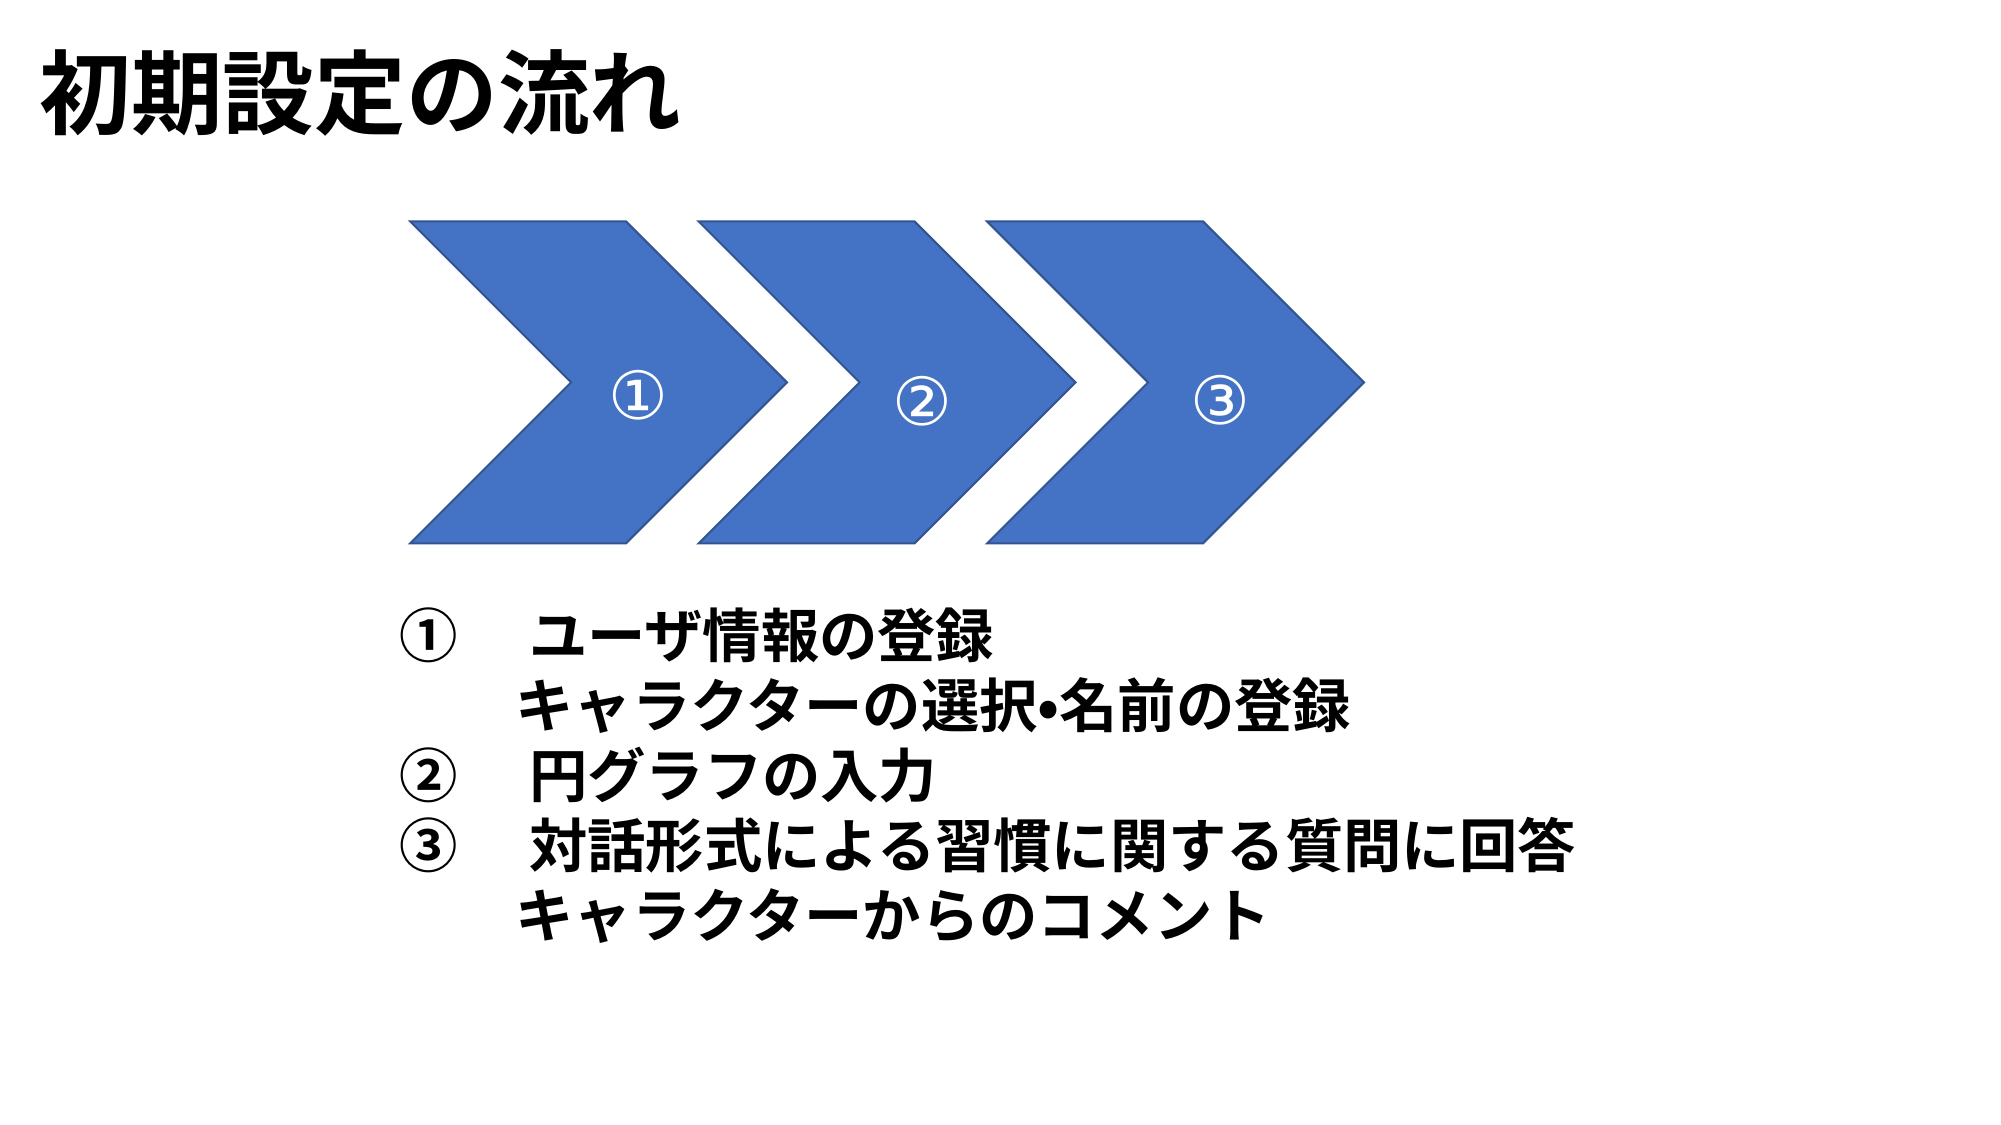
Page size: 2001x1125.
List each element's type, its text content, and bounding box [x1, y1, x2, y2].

text_box ① ユーザ情報の登録 キャラクターの選択・名前の登録 ② 円グラフの入力 ③ 対話形式による習慣に関する質問に回答 キャラクターからのコメント [384, 591, 1685, 957]
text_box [410, 221, 1365, 544]
title 初期設定の流れ [24, 0, 1750, 207]
